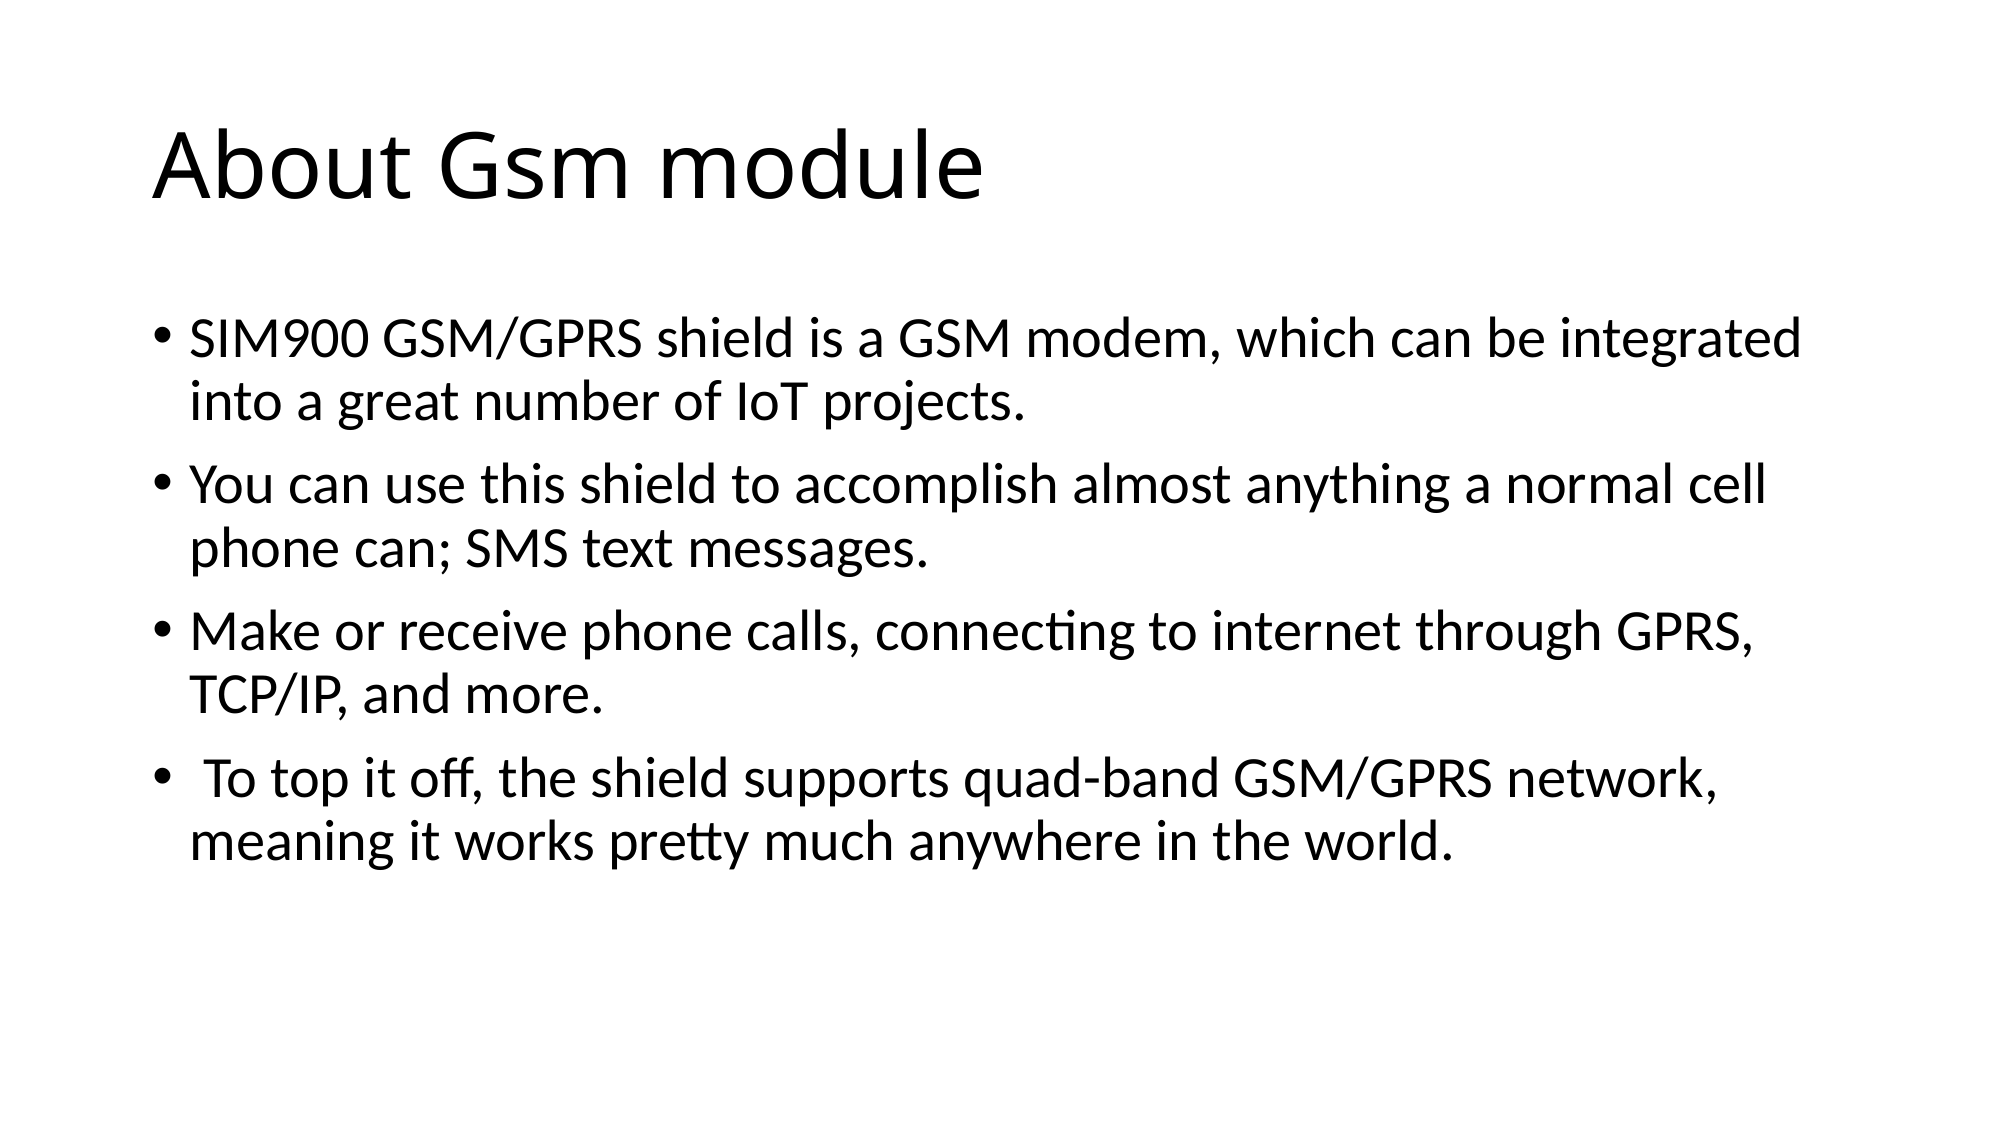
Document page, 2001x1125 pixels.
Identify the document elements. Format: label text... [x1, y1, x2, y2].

title About Gsm module [137, 59, 1863, 278]
list SIM900 GSM/GPRS shield is a GSM modem, which can be integrated into a great number of IoT projects. You can use this shield to accomplish almost anything a normal cell phone can; SMS text messages. Make or receive phone calls, connecting to internet through GPRS, TCP/IP, and more. To top it off, the shield supports quad-band GSM/GPRS network, meaning it works pretty much anywhere in the world. [137, 299, 1863, 1014]
